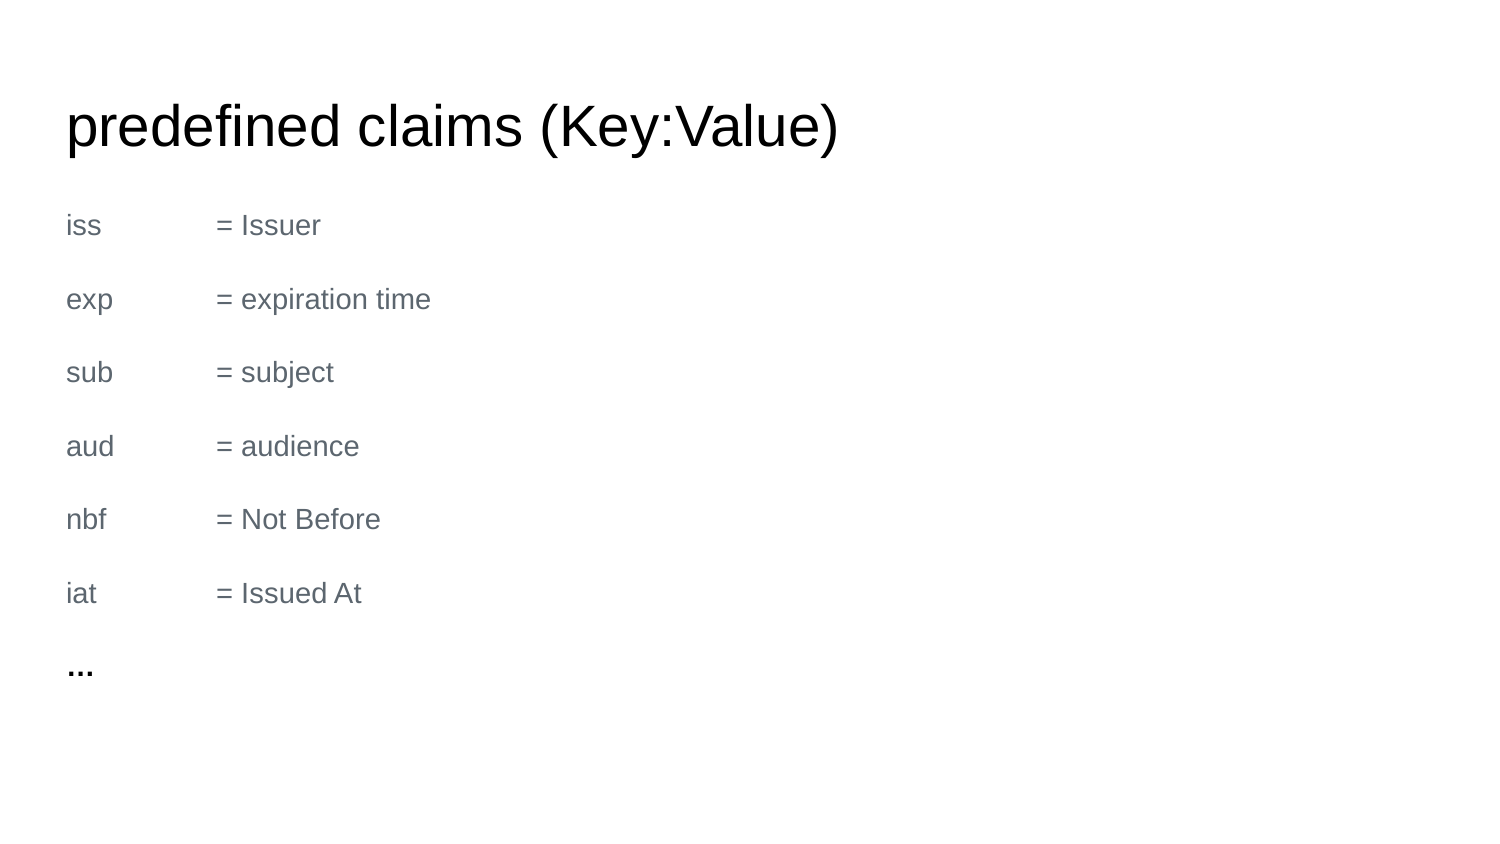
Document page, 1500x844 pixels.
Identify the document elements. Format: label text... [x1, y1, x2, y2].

list iss = Issuer exp = expiration time sub = subject aud = audience nbf = Not Before iat = Issued At … [51, 186, 1449, 747]
title predefined claims (Key:Value) [51, 72, 1449, 167]
